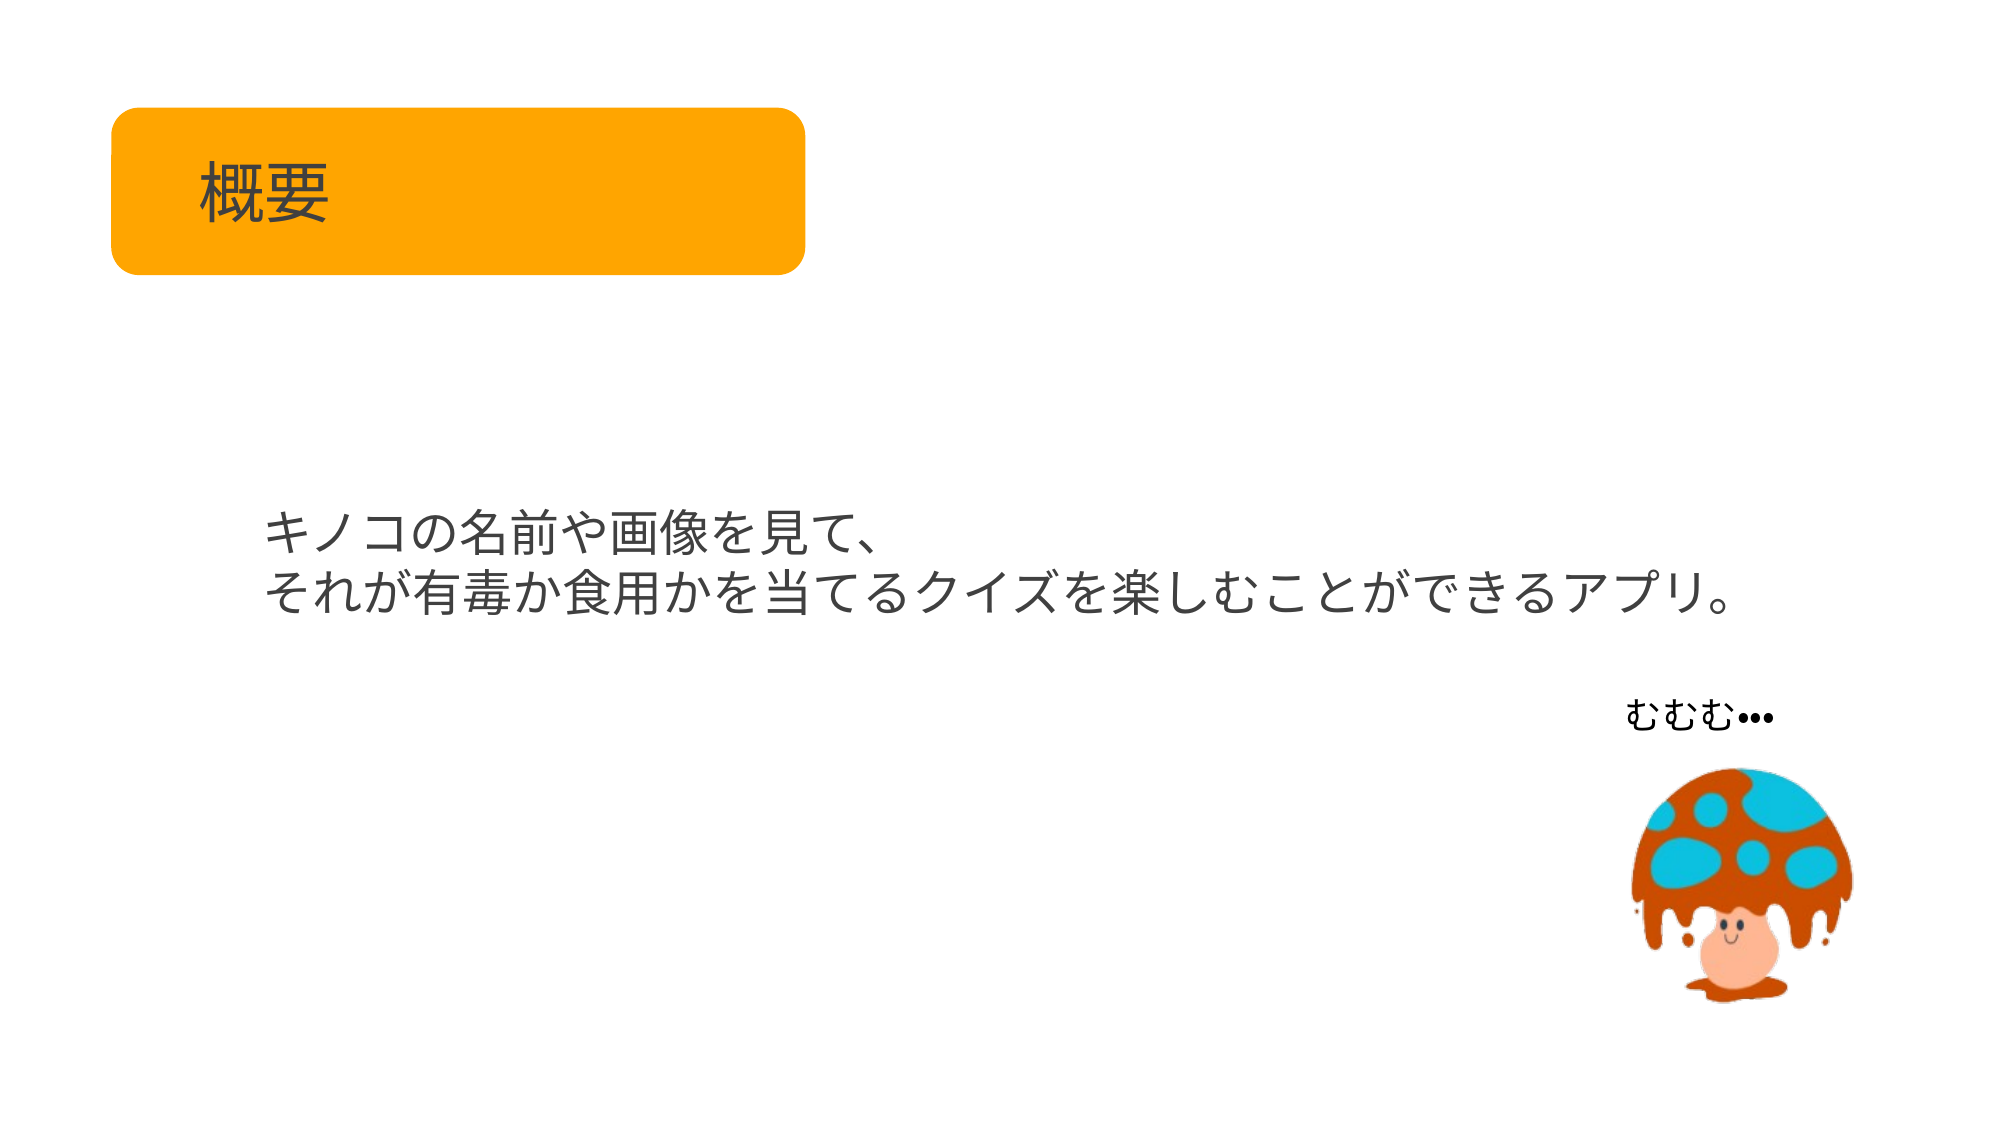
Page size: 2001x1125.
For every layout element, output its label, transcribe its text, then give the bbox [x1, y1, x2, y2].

text_box むむむ・・・ [1609, 684, 1875, 714]
text_box 概要 [183, 143, 413, 239]
text_box キノコの名前や画像を見て、 それが有毒か食用かを当てるクイズを楽しむことができるアプリ。 [247, 494, 2000, 629]
picture [1567, 714, 1918, 1062]
text_box [109, 106, 807, 277]
